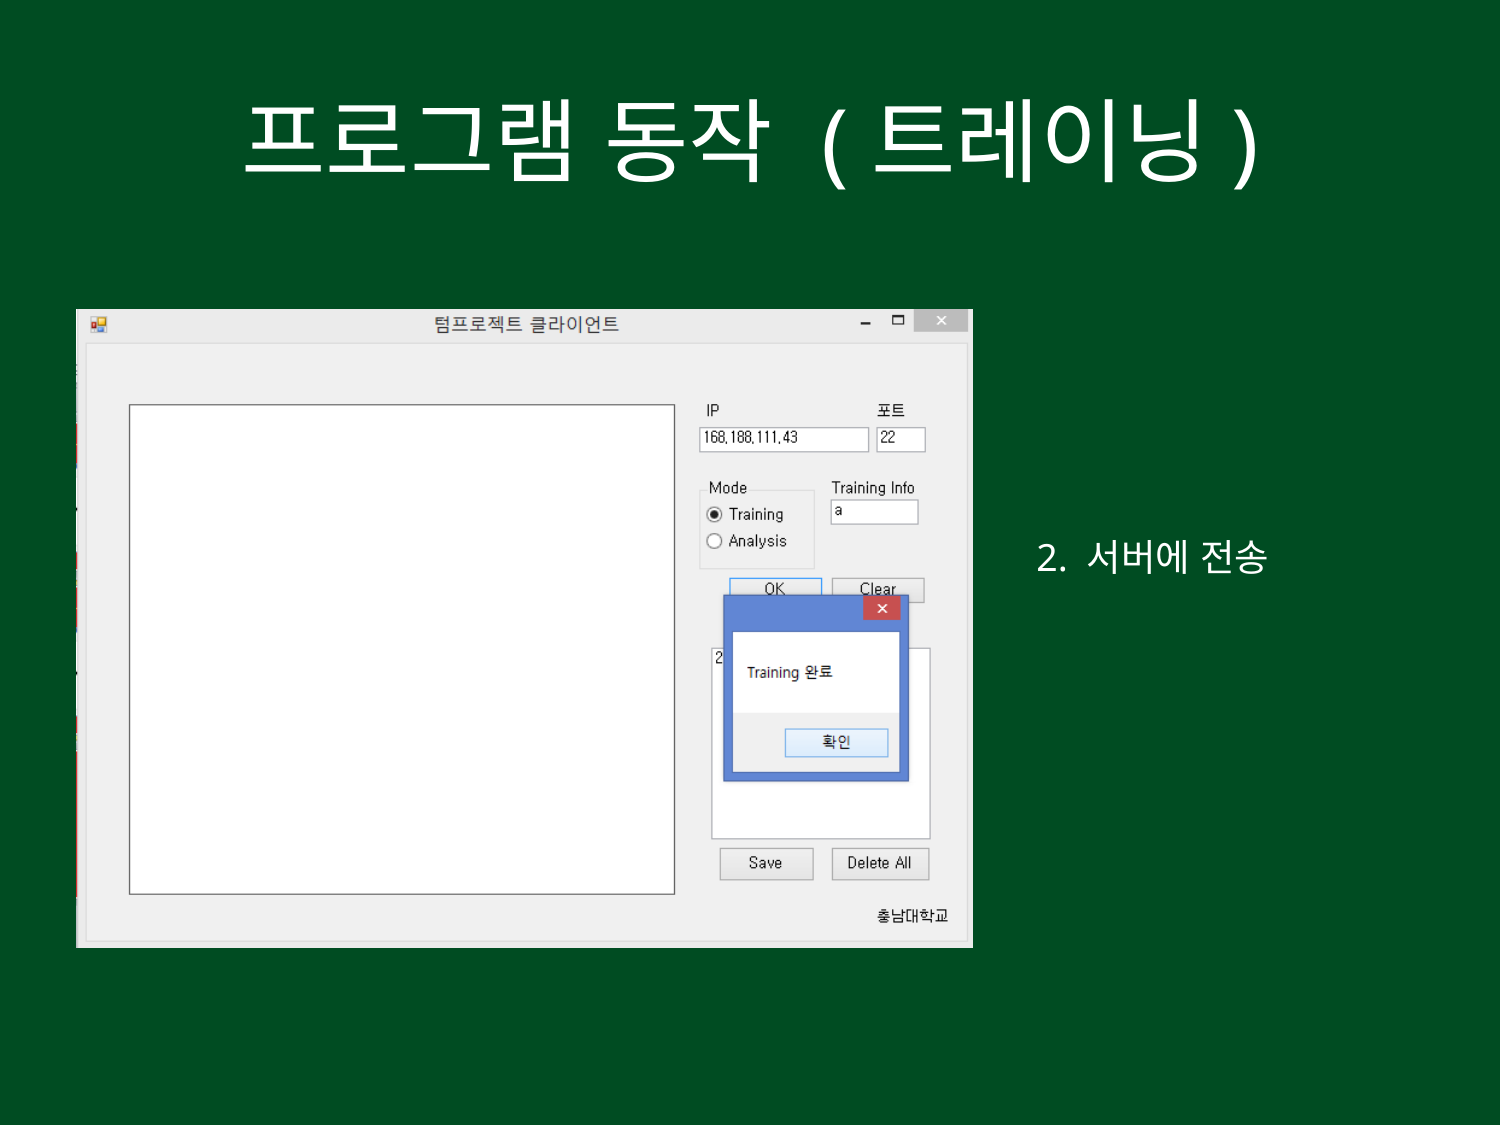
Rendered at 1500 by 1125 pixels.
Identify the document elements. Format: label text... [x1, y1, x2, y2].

title 프로그램 동작 (트레이닝) [75, 45, 1425, 233]
text_box 2. 서버에 전송 [1021, 527, 1500, 632]
picture [76, 309, 974, 949]
